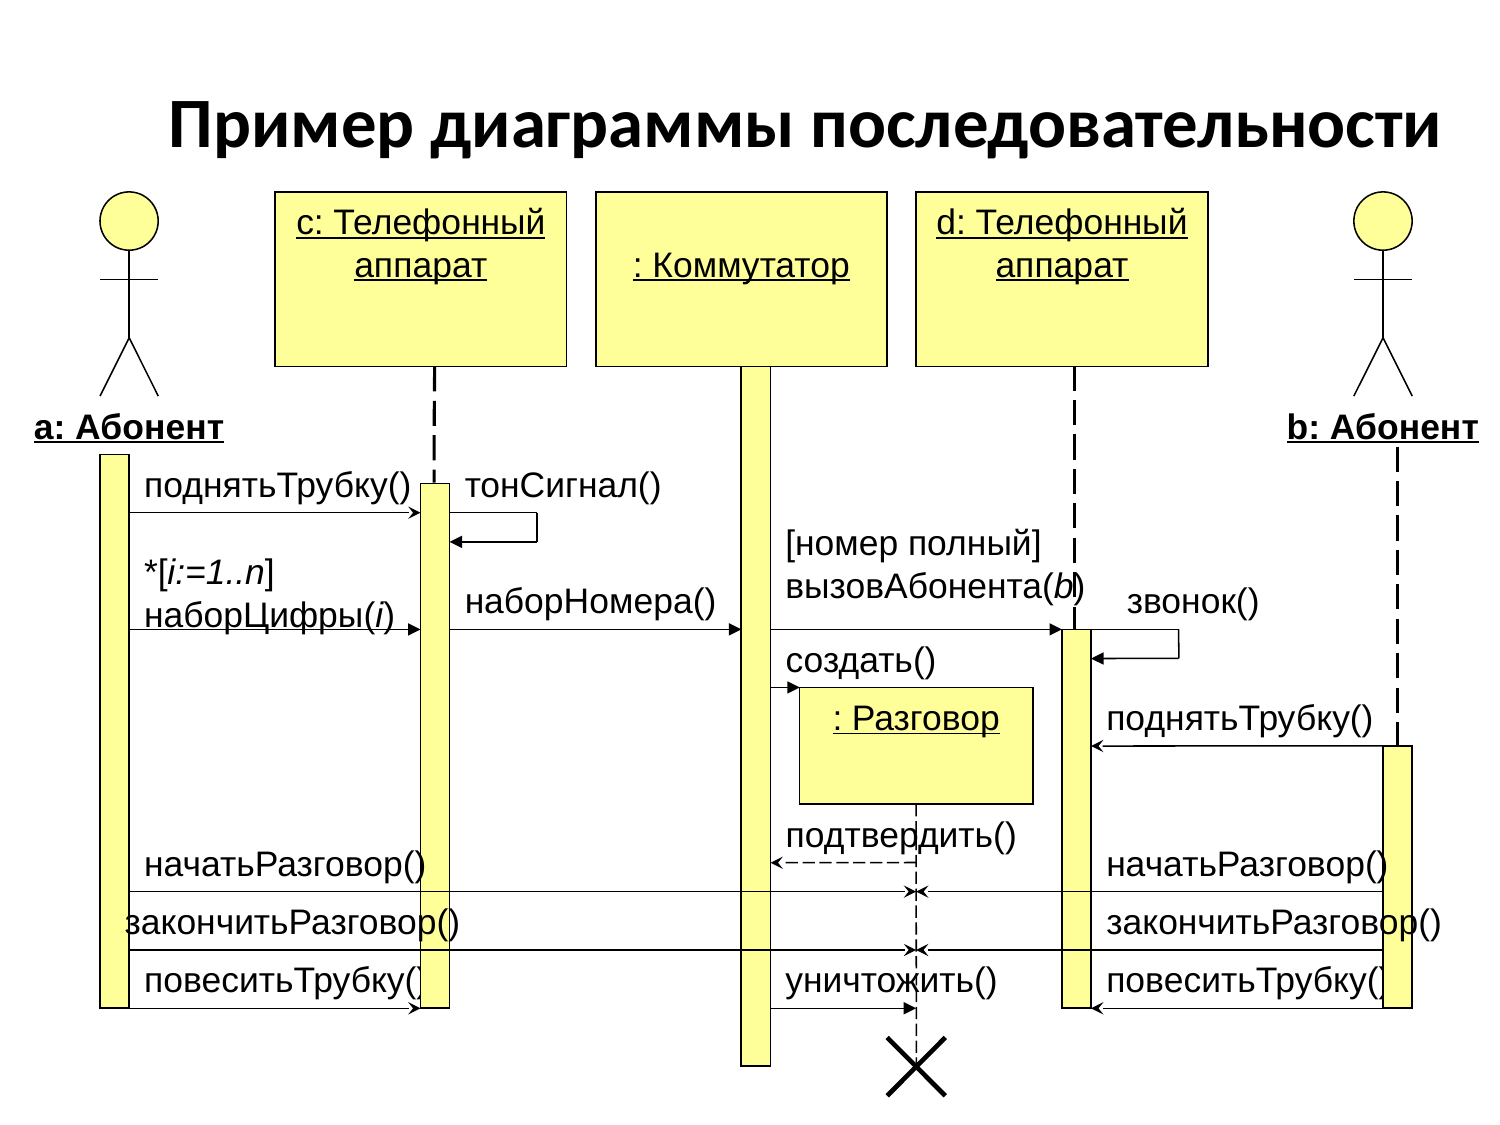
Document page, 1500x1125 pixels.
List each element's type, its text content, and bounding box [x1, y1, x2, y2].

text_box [12, 162, 1500, 1125]
title Пример диаграммы последовательности [12, 62, 1500, 162]
